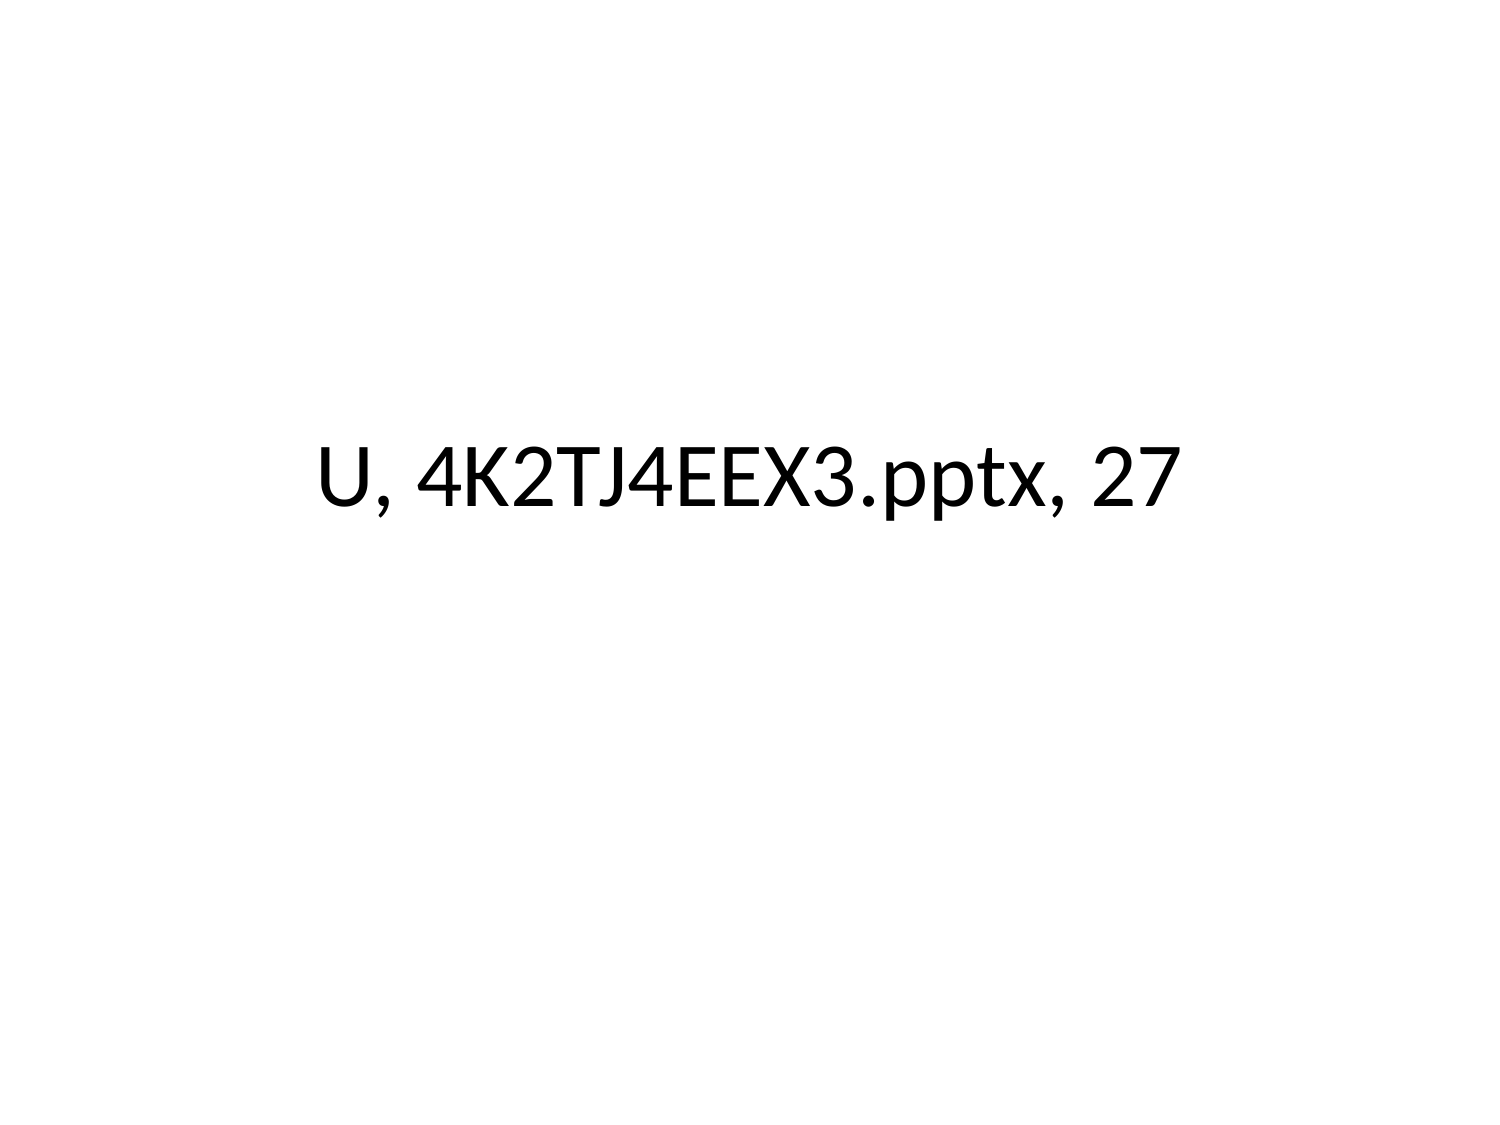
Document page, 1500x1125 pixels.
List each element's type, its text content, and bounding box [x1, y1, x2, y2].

title U, 4K2TJ4EEX3.pptx, 27 [112, 349, 1388, 591]
